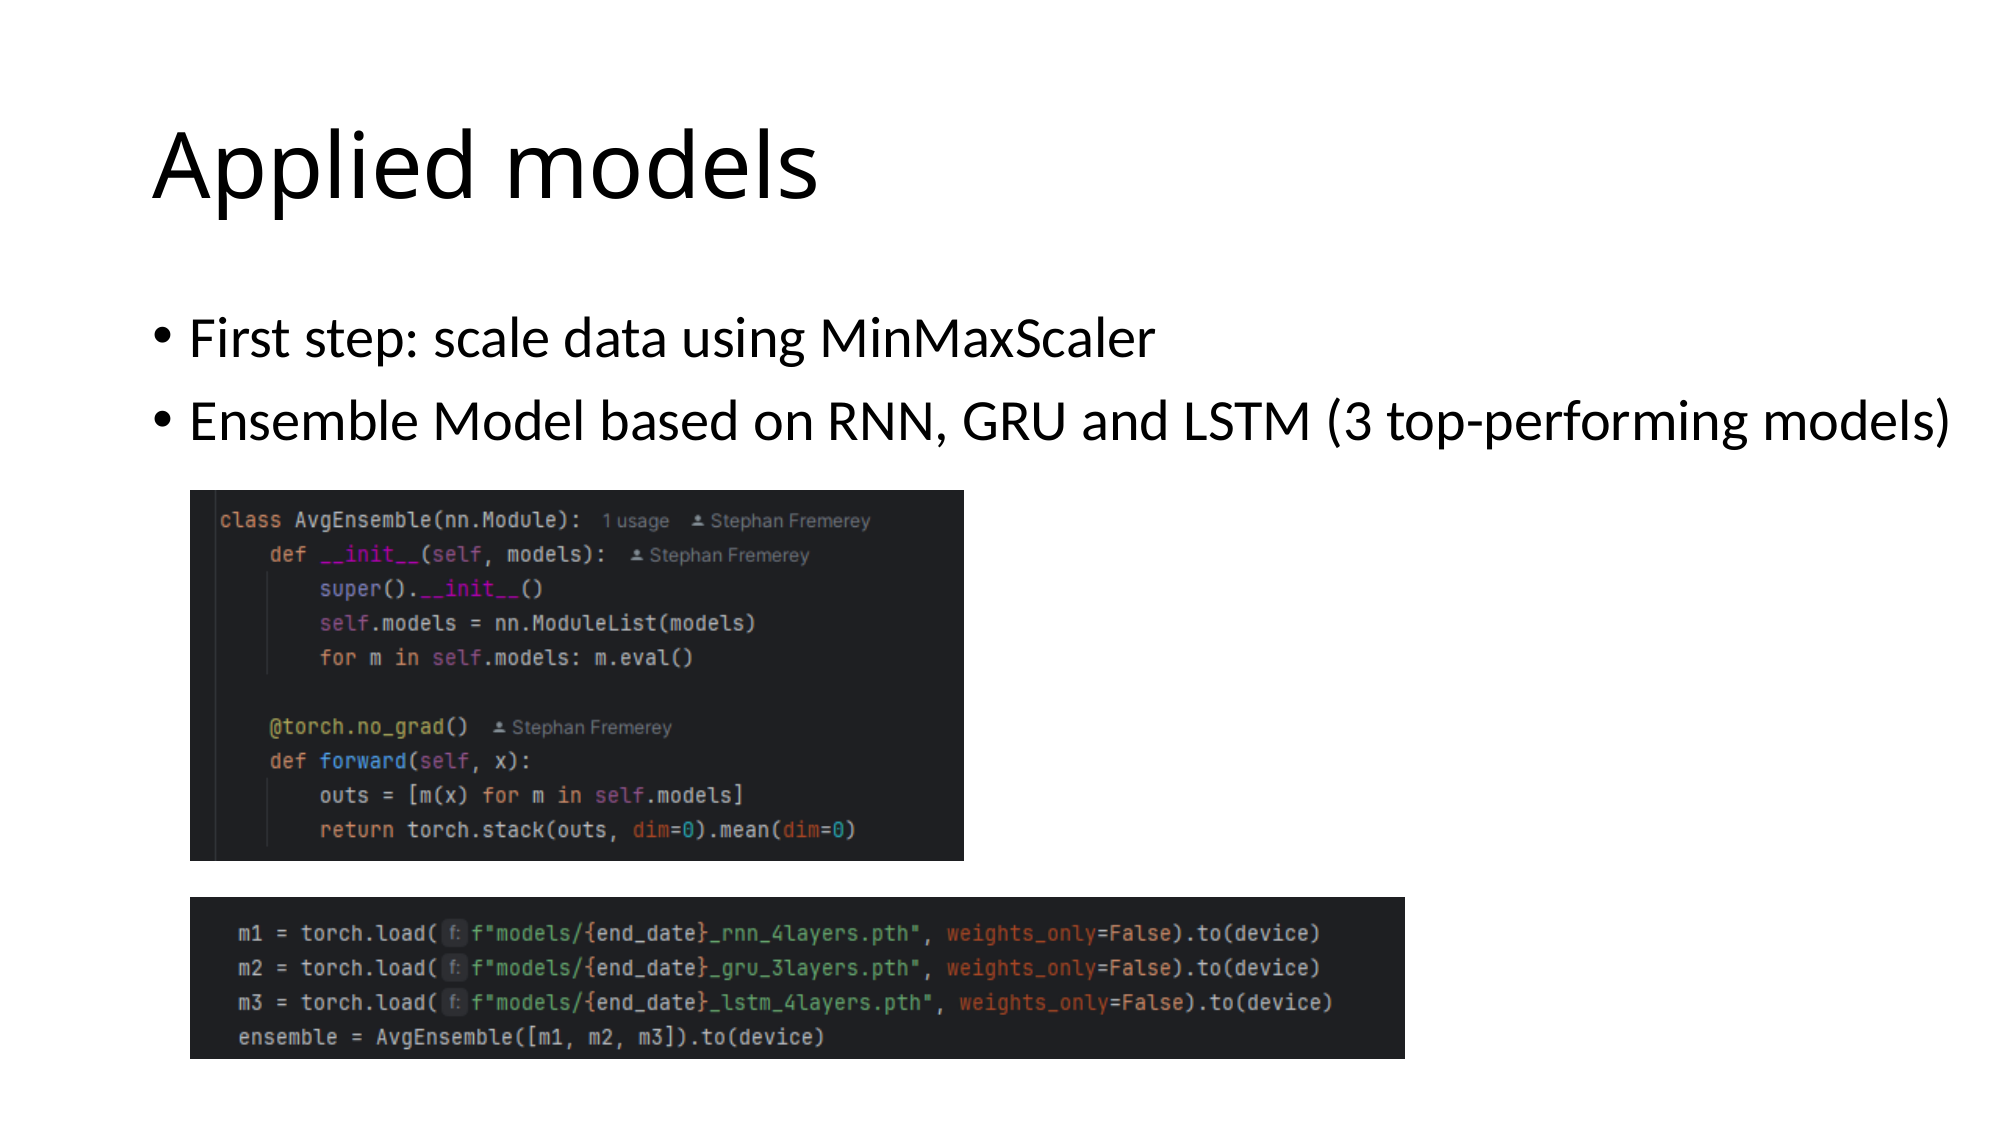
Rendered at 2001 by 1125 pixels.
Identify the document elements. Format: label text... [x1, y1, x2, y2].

picture [190, 490, 964, 861]
list First step: scale data using MinMaxScaler Ensemble Model based on RNN, GRU and LSTM (3 top-performing models) [137, 299, 2000, 1014]
picture [189, 897, 1405, 1059]
title Applied models [137, 59, 1863, 278]
